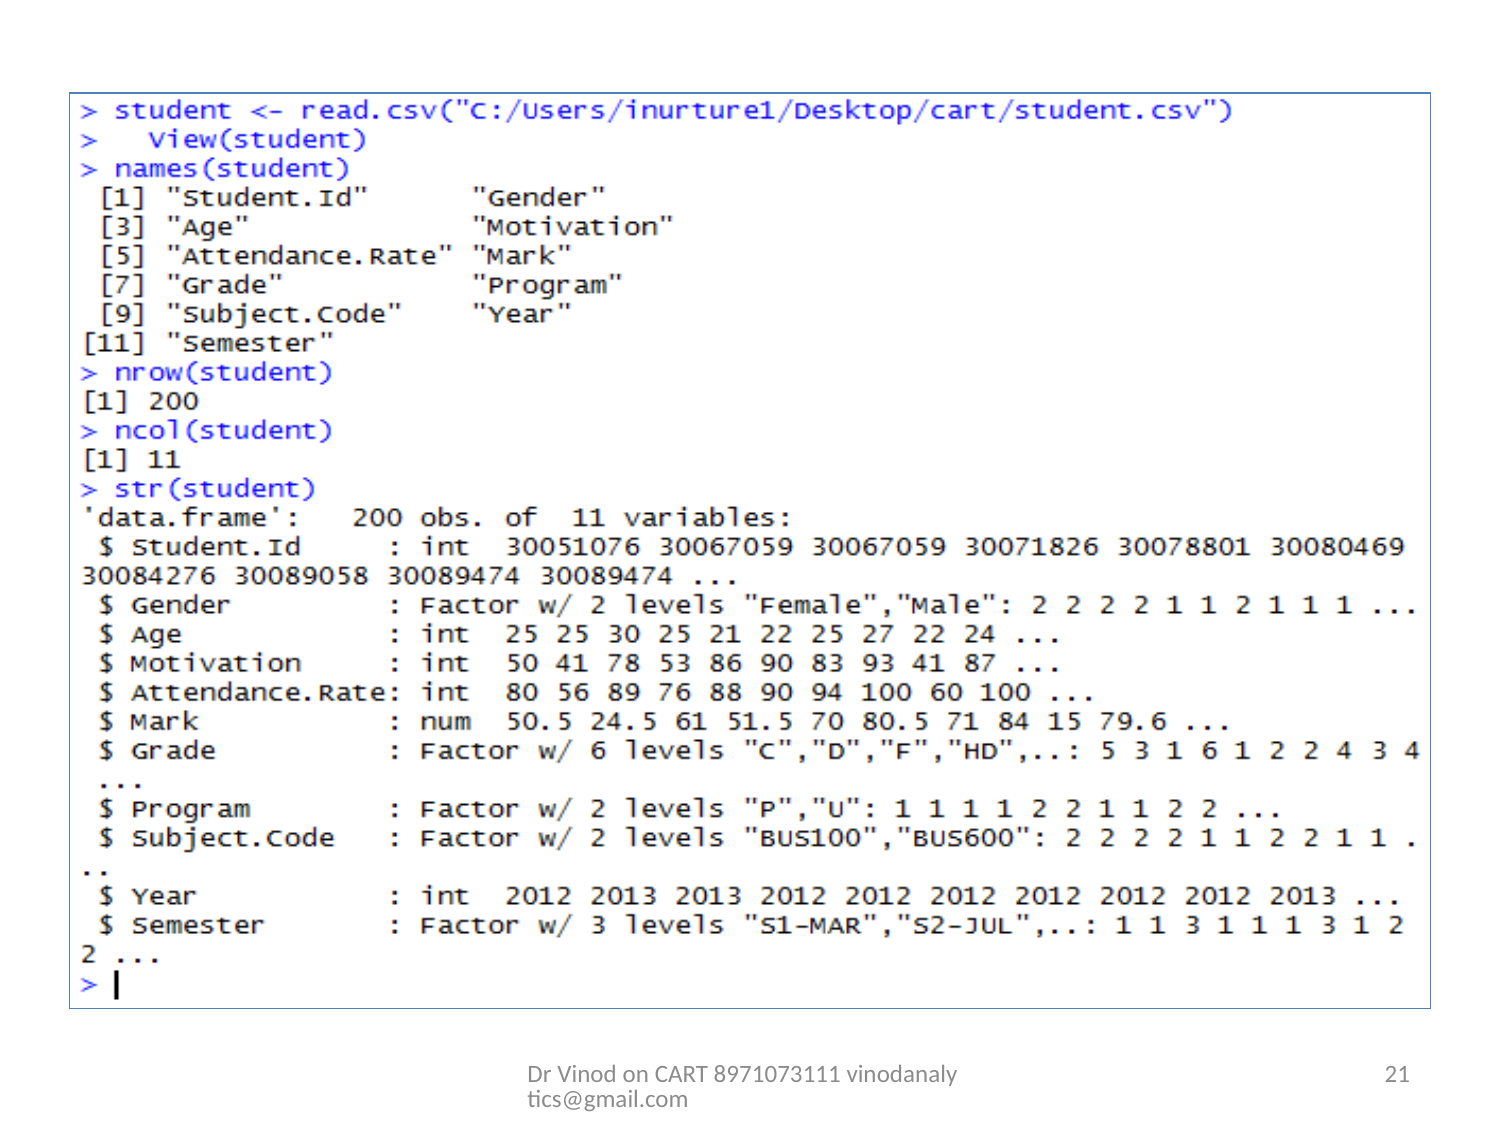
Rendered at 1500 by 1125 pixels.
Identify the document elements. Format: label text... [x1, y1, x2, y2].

picture [70, 93, 1430, 1008]
slide_number 21 [1074, 1042, 1425, 1103]
footer Dr Vinod on CART 8971073111 vinodanalytics@gmail.com [512, 1042, 988, 1103]
